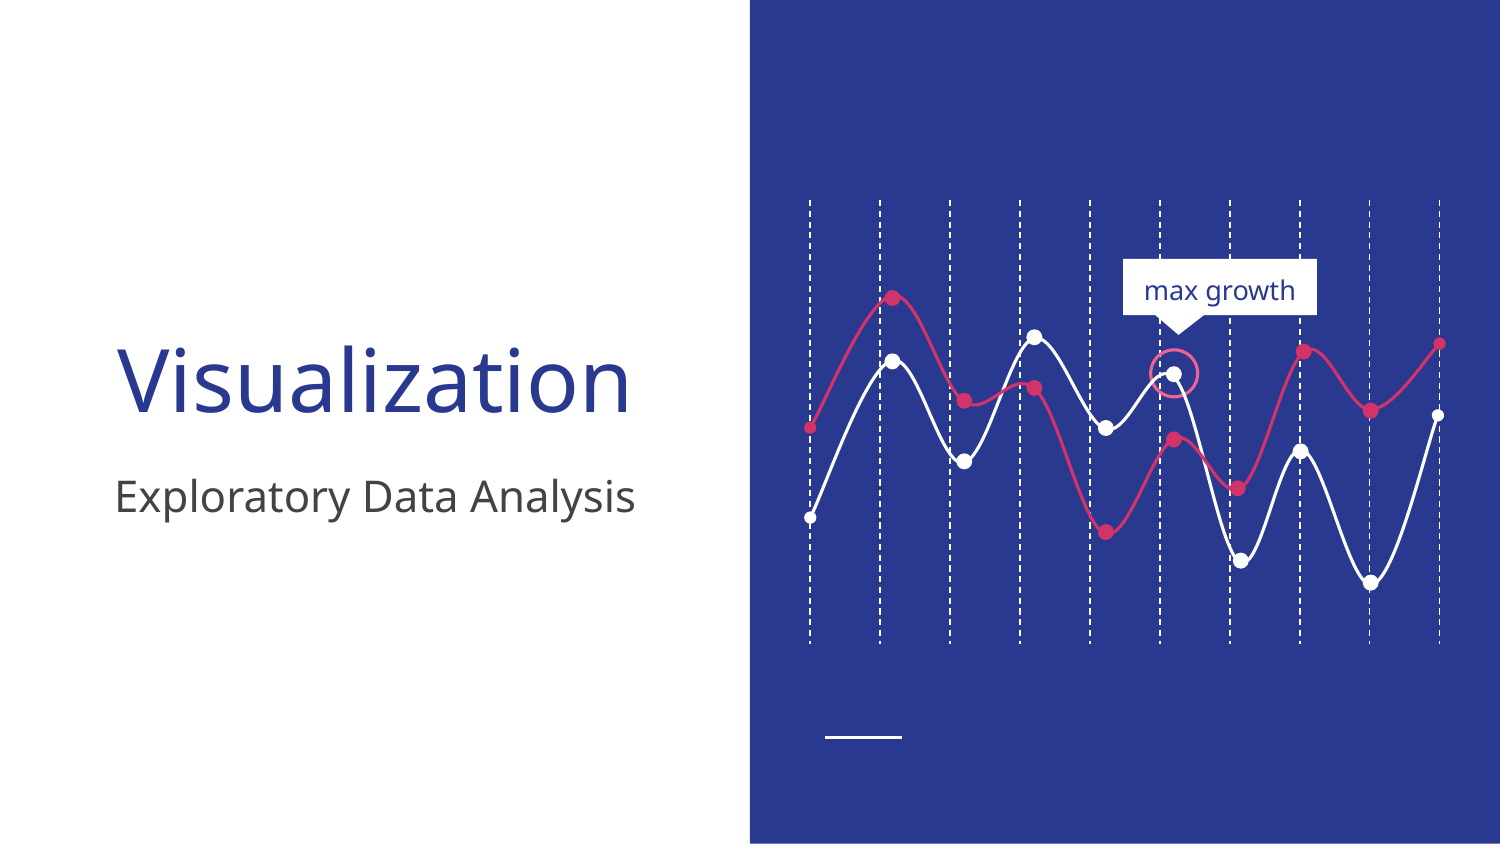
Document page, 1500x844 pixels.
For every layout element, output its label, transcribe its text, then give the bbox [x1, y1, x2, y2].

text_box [809, 595, 1440, 644]
title Visualization [43, 188, 708, 446]
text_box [809, 291, 1440, 539]
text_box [809, 199, 1440, 291]
subtitle Exploratory Data Analysis [43, 454, 708, 663]
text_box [810, 545, 1439, 590]
